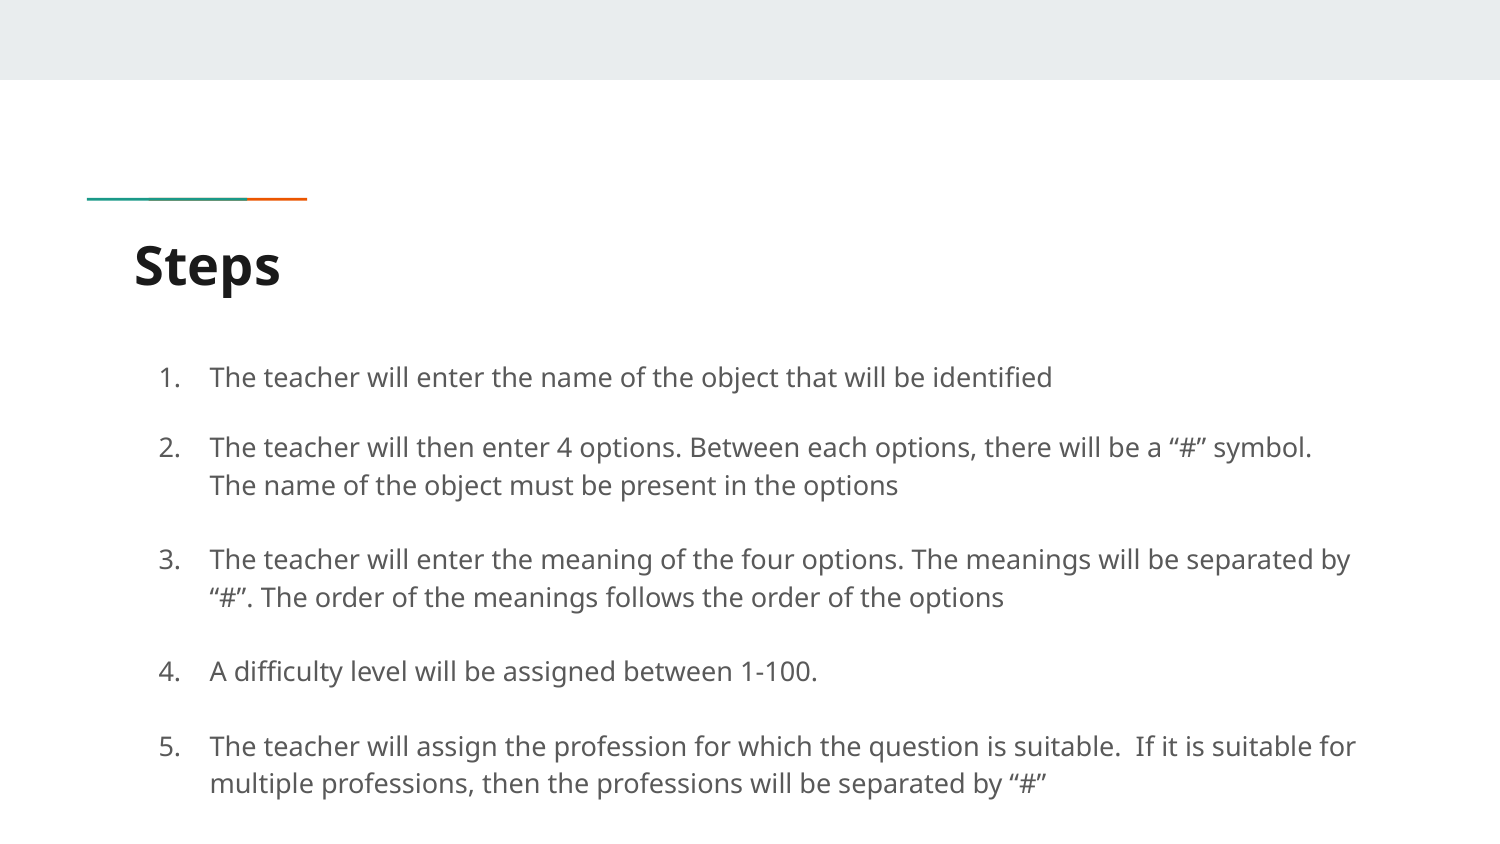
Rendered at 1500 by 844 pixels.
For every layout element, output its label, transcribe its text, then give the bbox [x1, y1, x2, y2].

list The teacher will enter the name of the object that will be identified The teacher will then enter 4 options. Between each options, there will be a “#” symbol. The name of the object must be present in the options The teacher will enter the meaning of the four options. The meanings will be separated by “#”. The order of the meanings follows the order of the options A difficulty level will be assigned between 1-100. The teacher will assign the profession for which the question is suitable. If it is suitable for multiple professions, then the professions will be separated by “#” [119, 341, 1381, 712]
title Steps [119, 216, 1381, 305]
